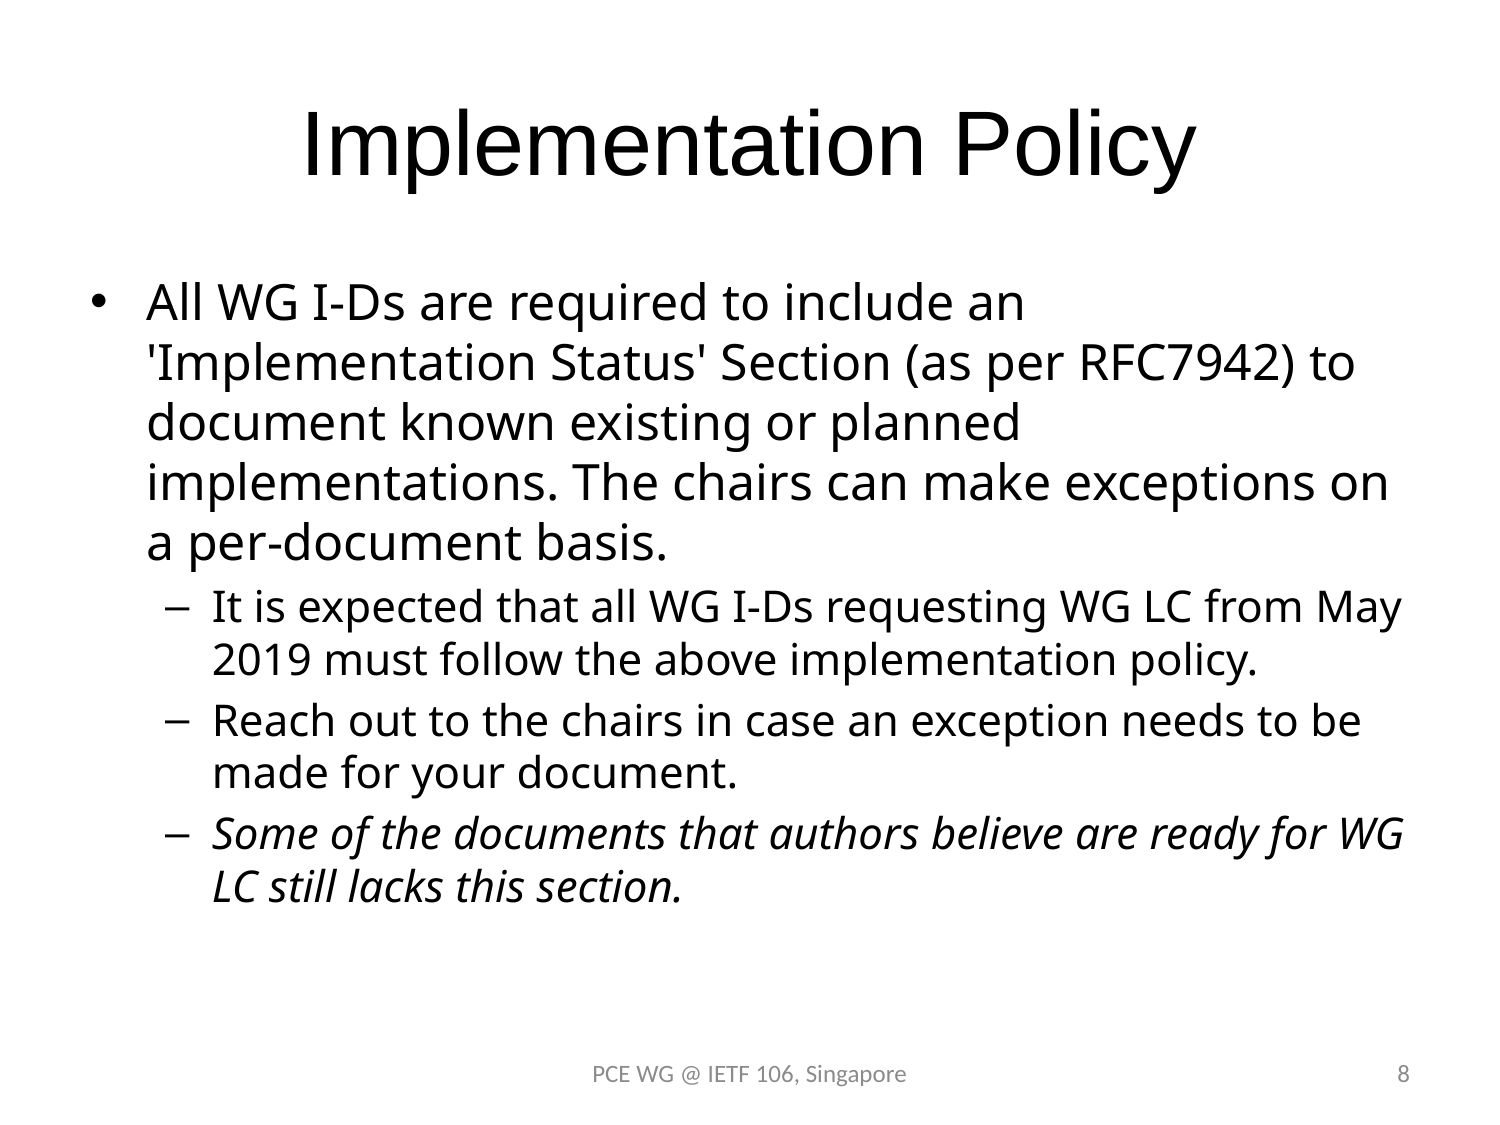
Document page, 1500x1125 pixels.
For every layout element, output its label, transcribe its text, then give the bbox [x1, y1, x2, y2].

title Implementation Policy [75, 45, 1425, 233]
list All WG I-Ds are required to include an 'Implementation Status' Section (as per RFC7942) to document known existing or planned implementations. The chairs can make exceptions on a per-document basis. It is expected that all WG I-Ds requesting WG LC from May 2019 must follow the above implementation policy. Reach out to the chairs in case an exception needs to be made for your document. Some of the documents that authors believe are ready for WG LC still lacks this section. [75, 262, 1425, 1005]
footer PCE WG @ IETF 106, Singapore [512, 1042, 988, 1103]
slide_number 8 [1074, 1042, 1425, 1103]
